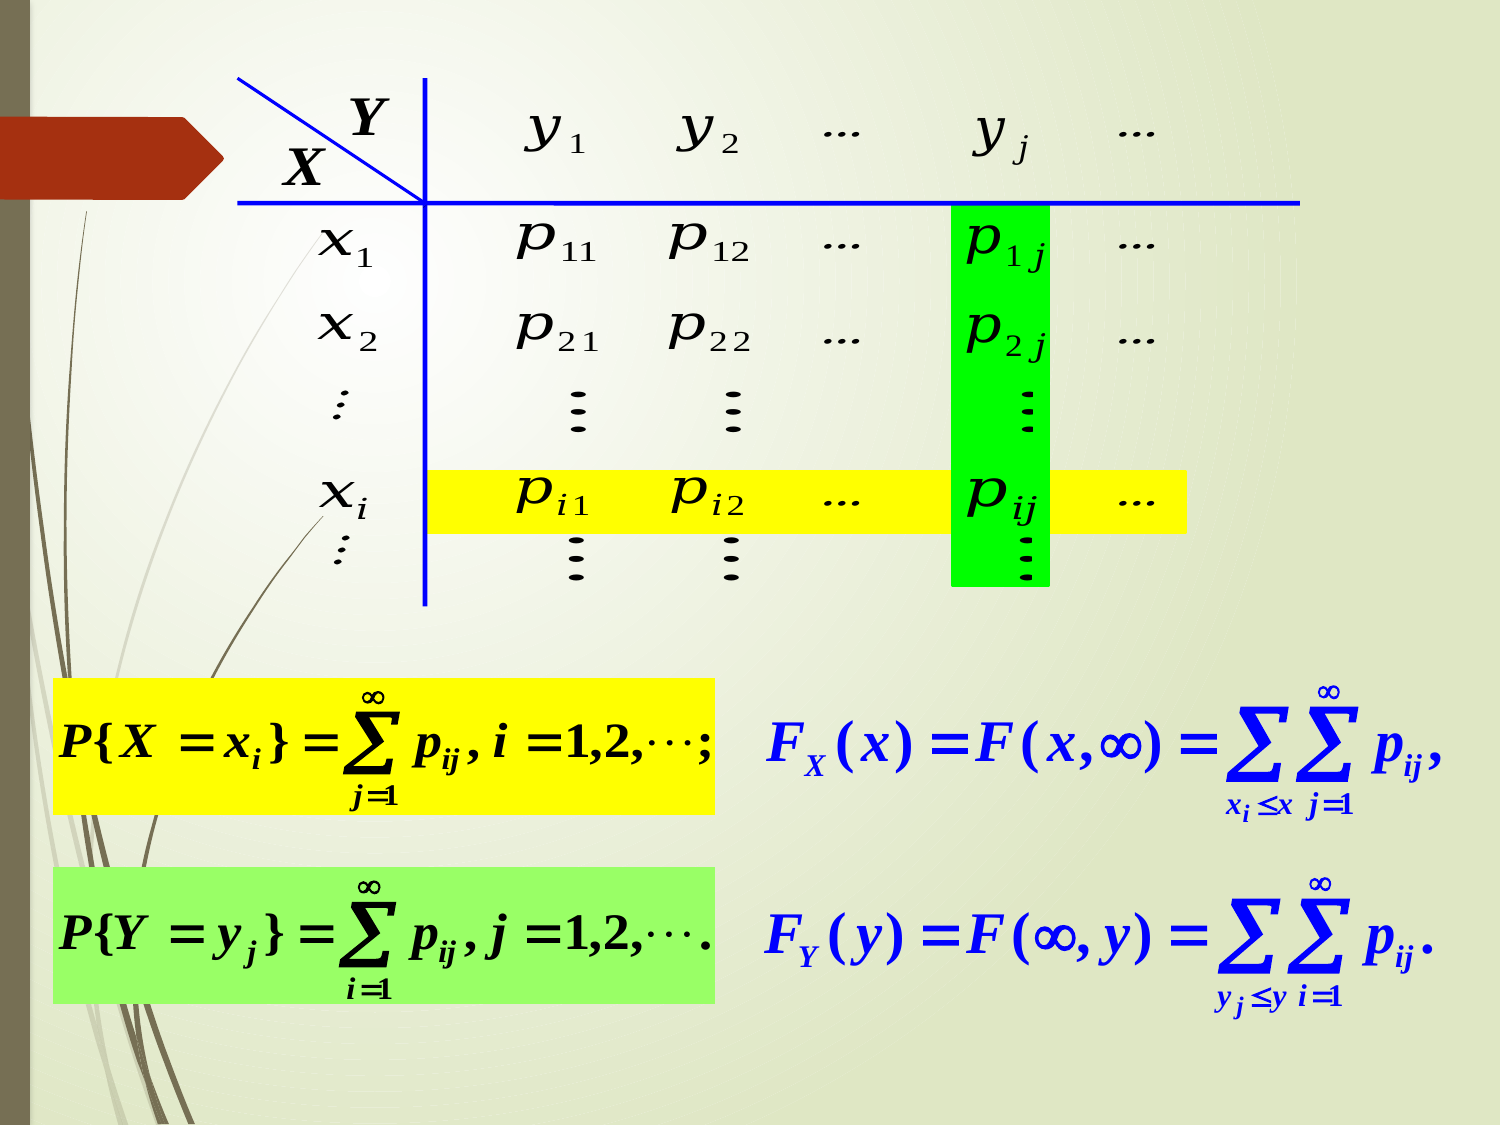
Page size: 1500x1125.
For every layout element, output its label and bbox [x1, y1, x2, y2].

text_box [951, 204, 1050, 587]
text_box [52, 677, 715, 816]
text_box [1050, 470, 1187, 534]
text_box [543, 527, 1032, 595]
text_box [275, 141, 337, 190]
text_box [52, 866, 715, 1005]
text_box [348, 92, 397, 140]
text_box [544, 382, 1034, 445]
text_box [759, 862, 1436, 1024]
text_box [426, 470, 951, 534]
text_box [761, 670, 1446, 828]
